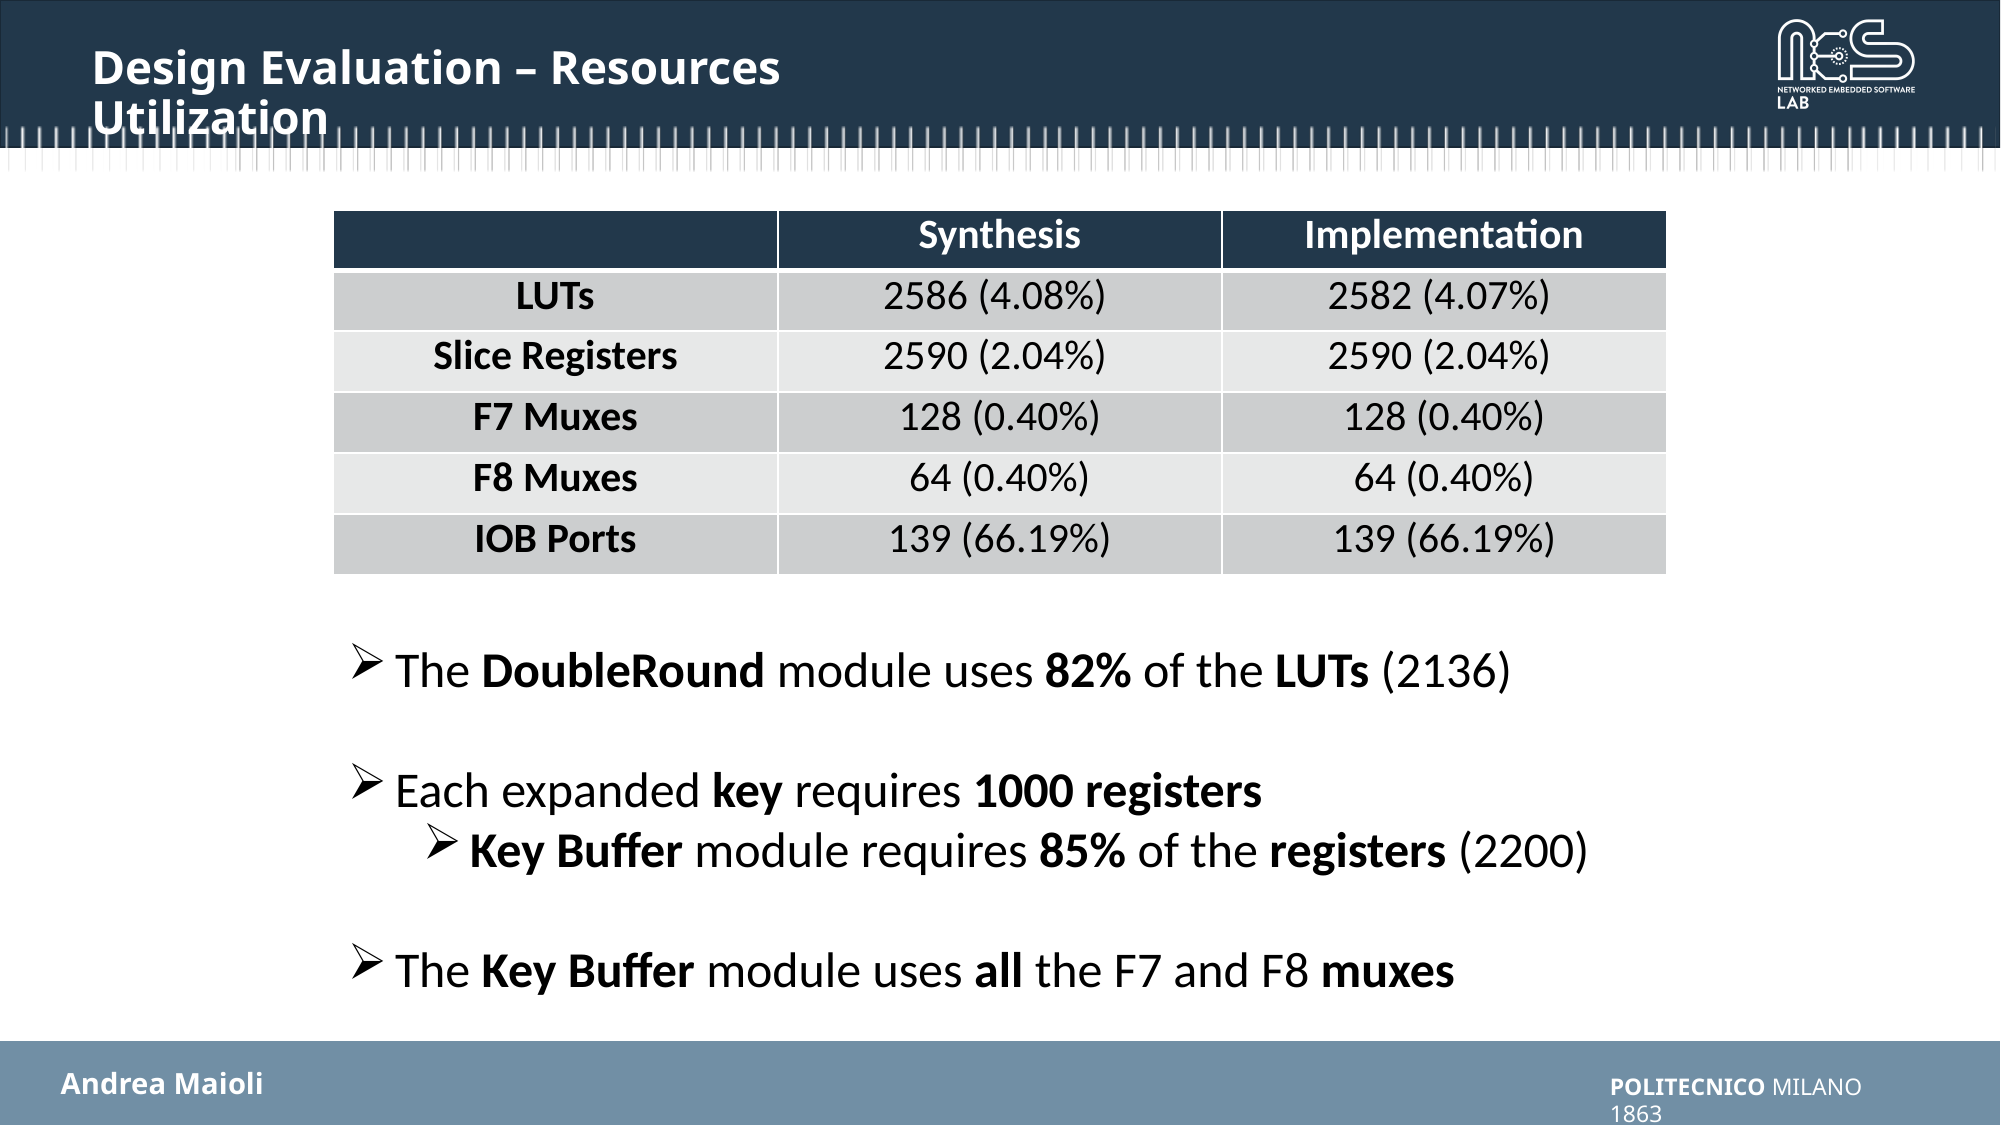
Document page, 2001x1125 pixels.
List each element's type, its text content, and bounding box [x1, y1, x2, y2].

table_cell Slice Registers [334, 332, 777, 391]
table_cell IOB Ports [334, 515, 777, 574]
table_cell F8 Muxes [334, 454, 777, 513]
table_cell 128 (0.40%) [779, 393, 1221, 452]
text_box The DoubleRound module uses 82% of the LUTs (2136) Each expanded key requires 1000 registers Key Buffer module requires 85% of the registers (2200) The Key Buffer module uses all the F7 and F8 muxes [333, 630, 2000, 1006]
table_cell 2582 (4.07%) [1223, 273, 1666, 330]
title Design Evaluation – Resources Utilization [76, 38, 1000, 93]
table_cell 139 (66.19%) [779, 515, 1221, 574]
table_cell 2590 (2.04%) [779, 332, 1221, 391]
picture [1772, 16, 1919, 112]
table_cell 128 (0.40%) [1223, 393, 1666, 452]
table_cell 64 (0.40%) [779, 454, 1221, 513]
table_header Synthesis [779, 211, 1221, 268]
table_cell 139 (66.19%) [1223, 515, 1666, 574]
table_cell LUTs [334, 273, 777, 330]
table_header Implementation [1223, 211, 1666, 268]
table_cell 2590 (2.04%) [1223, 332, 1666, 391]
table_header [334, 211, 777, 268]
table_cell F7 Muxes [334, 393, 777, 452]
table_cell 2586 (4.08%) [779, 273, 1221, 330]
table_cell 64 (0.40%) [1223, 454, 1666, 513]
